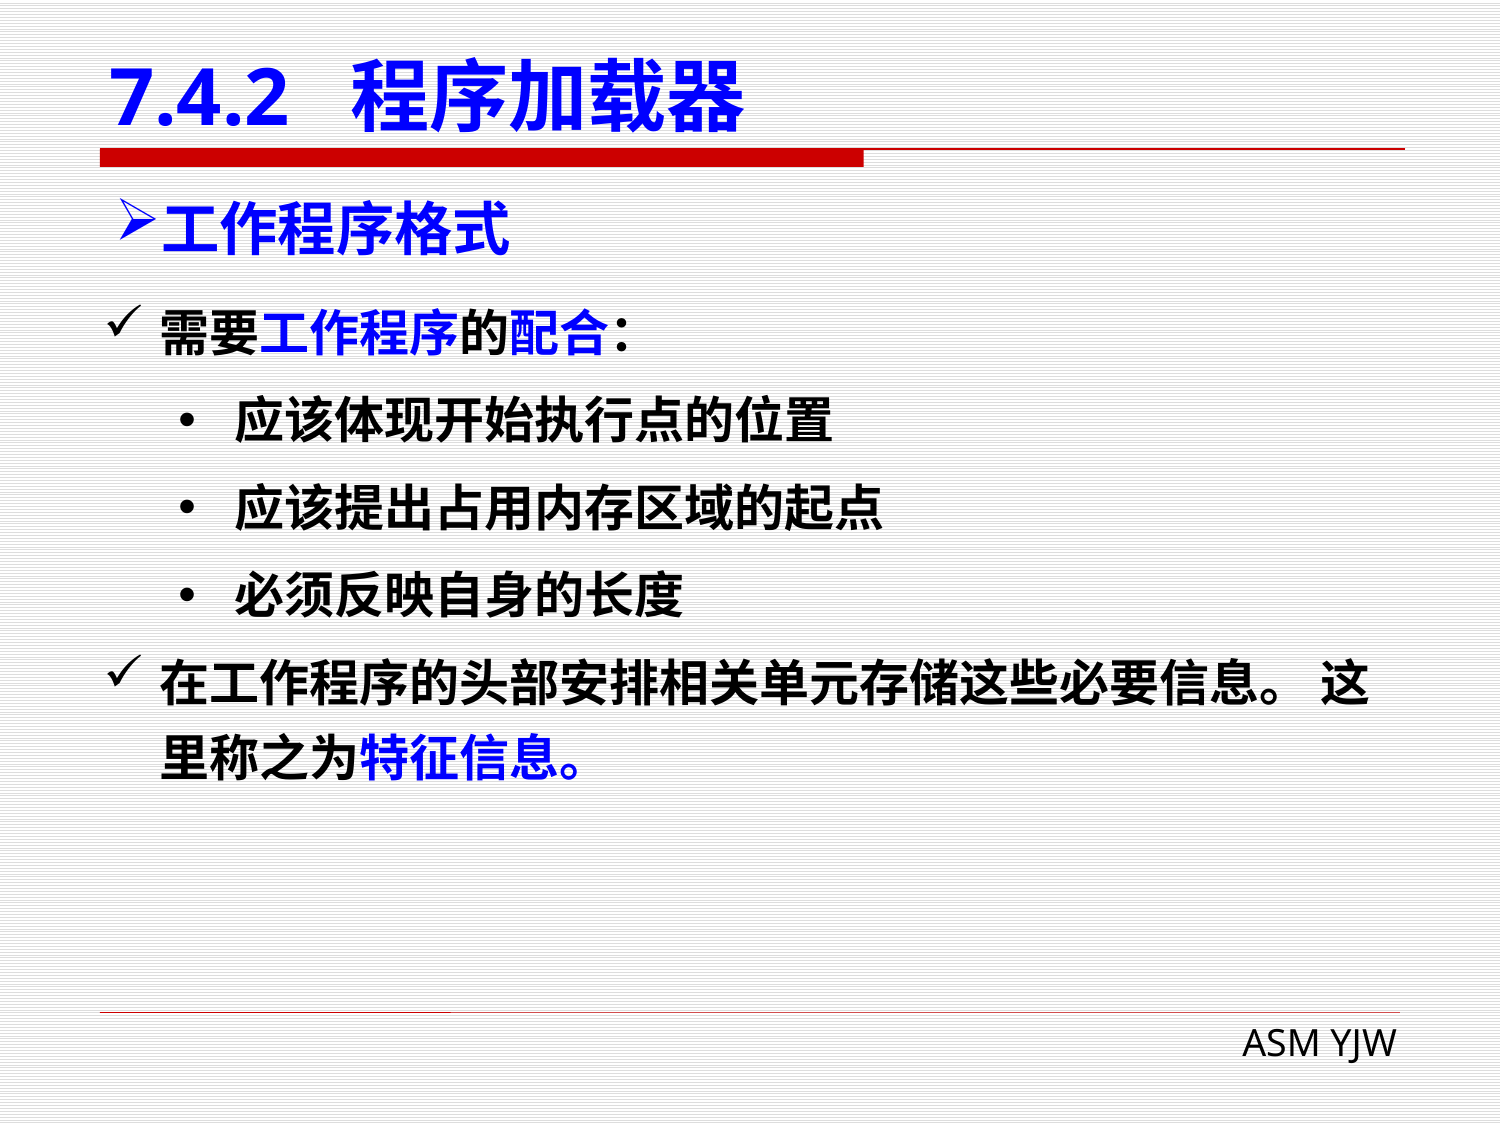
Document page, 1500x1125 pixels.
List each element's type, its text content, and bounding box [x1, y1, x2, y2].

title 7.4.2 程序加载器 [94, 50, 1407, 149]
text_box 需要工作程序的配合： 应该体现开始执行点的位置 应该提出占用内存区域的起点 必须反映自身的长度 在工作程序的头部安排相关单元存储这些必要信息。 这里称之为特征信息。 [88, 278, 1388, 794]
text_box 工作程序格式 [100, 184, 1400, 270]
